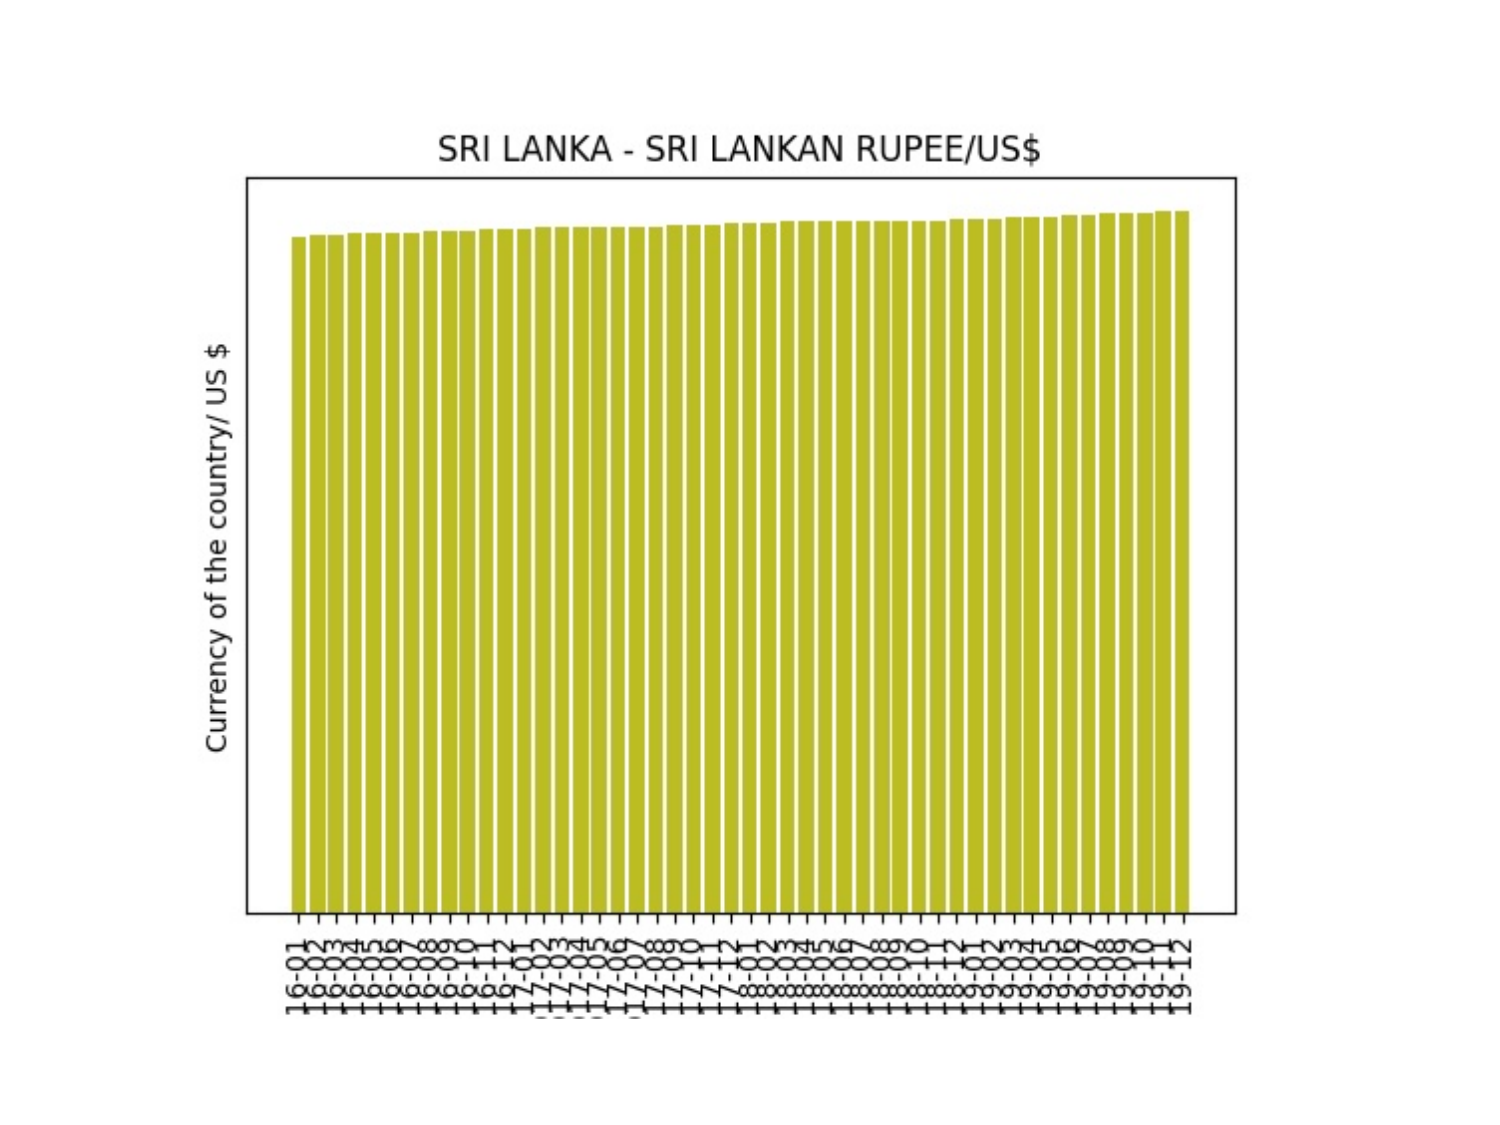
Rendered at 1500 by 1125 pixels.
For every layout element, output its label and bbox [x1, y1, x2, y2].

picture [87, 62, 1363, 1020]
